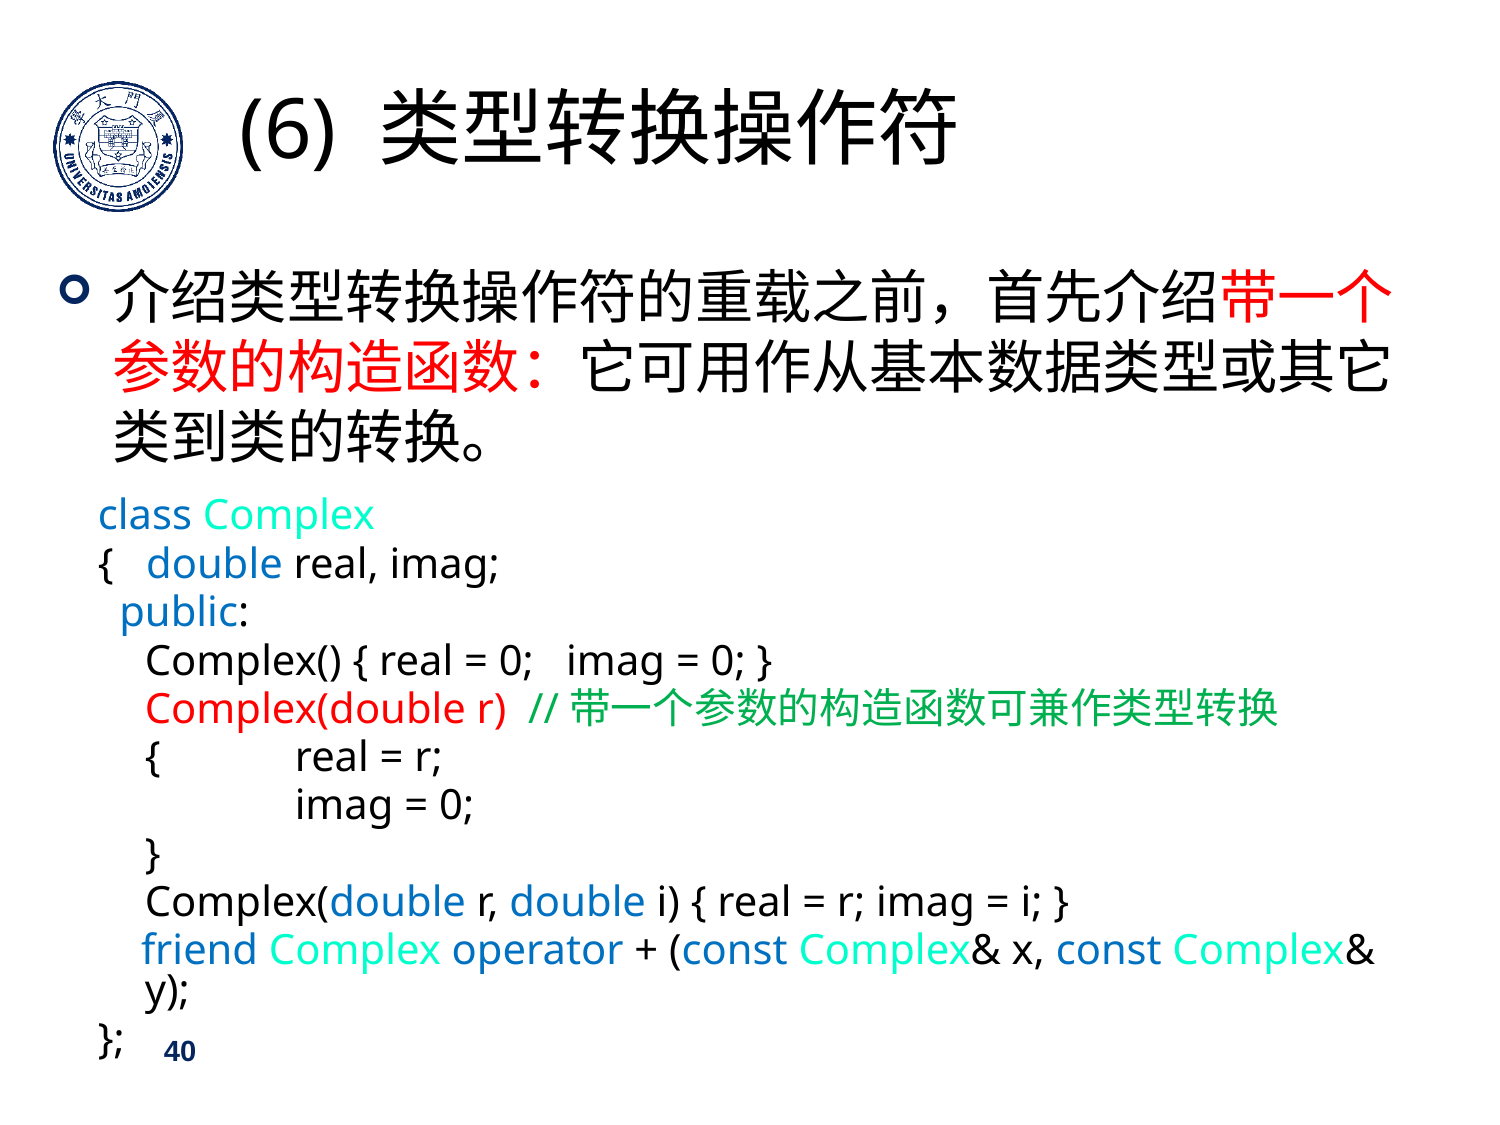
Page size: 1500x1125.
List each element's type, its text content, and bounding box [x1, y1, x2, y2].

list 介绍类型转换操作符的重载之前，首先介绍带一个参数的构造函数：它可用作从基本数据类型或其它类到类的转换。 class Complex { double real, imag; public: Complex() { real = 0; imag = 0; } Complex(double r) //带一个参数的构造函数可兼作类型转换 { real = r; imag = 0; } Complex(double r, double i) { real = r; imag = i; } friend Complex operator + (const Complex& x, const Complex& y); }; [41, 252, 1418, 1046]
picture [53, 81, 183, 212]
text_box (6) 类型转换操作符 [224, 0, 1276, 251]
slide_number 40 [148, 1024, 462, 1101]
